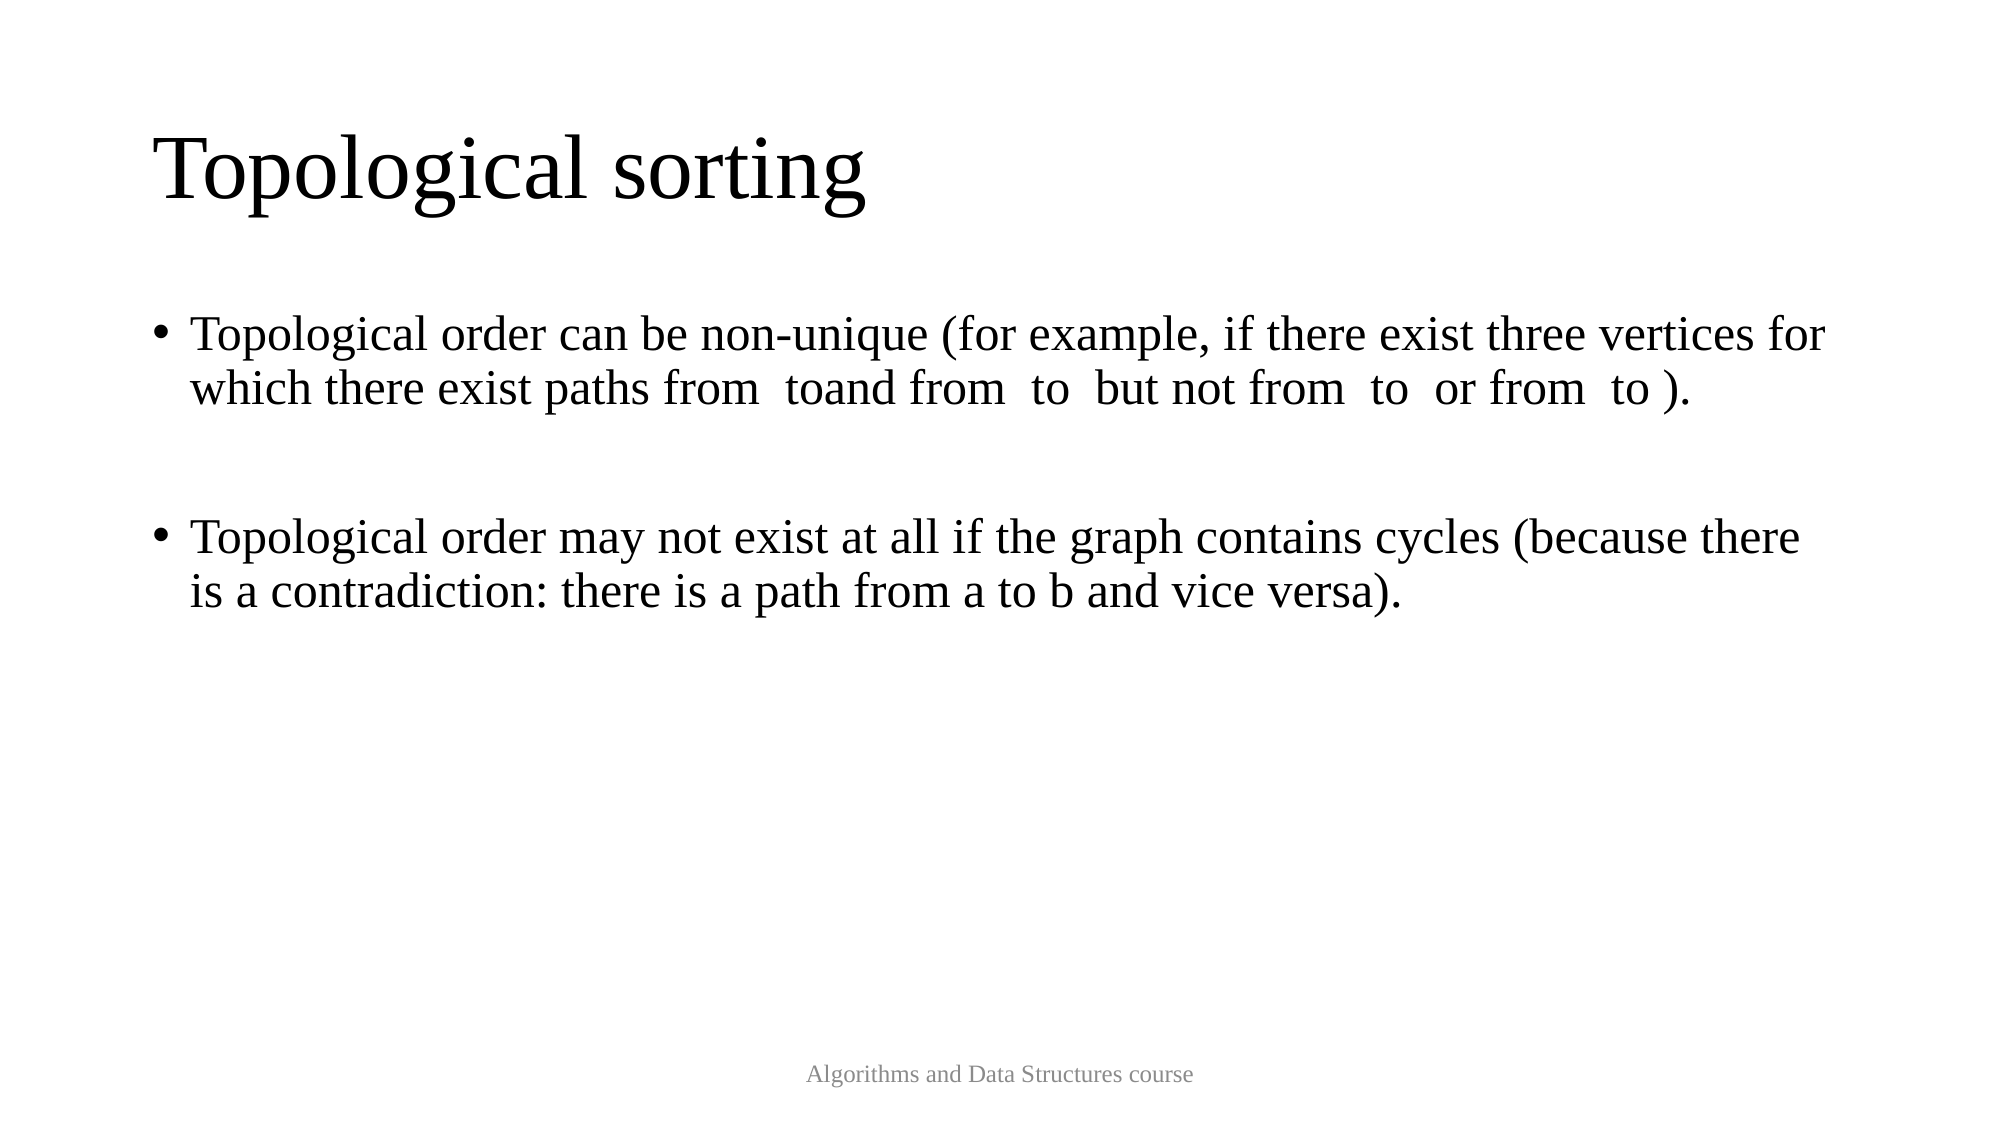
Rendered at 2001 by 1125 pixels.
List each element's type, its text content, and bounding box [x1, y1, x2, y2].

footer Algorithms and Data Structures course [662, 1042, 1338, 1103]
title Topological sorting [137, 59, 1863, 278]
